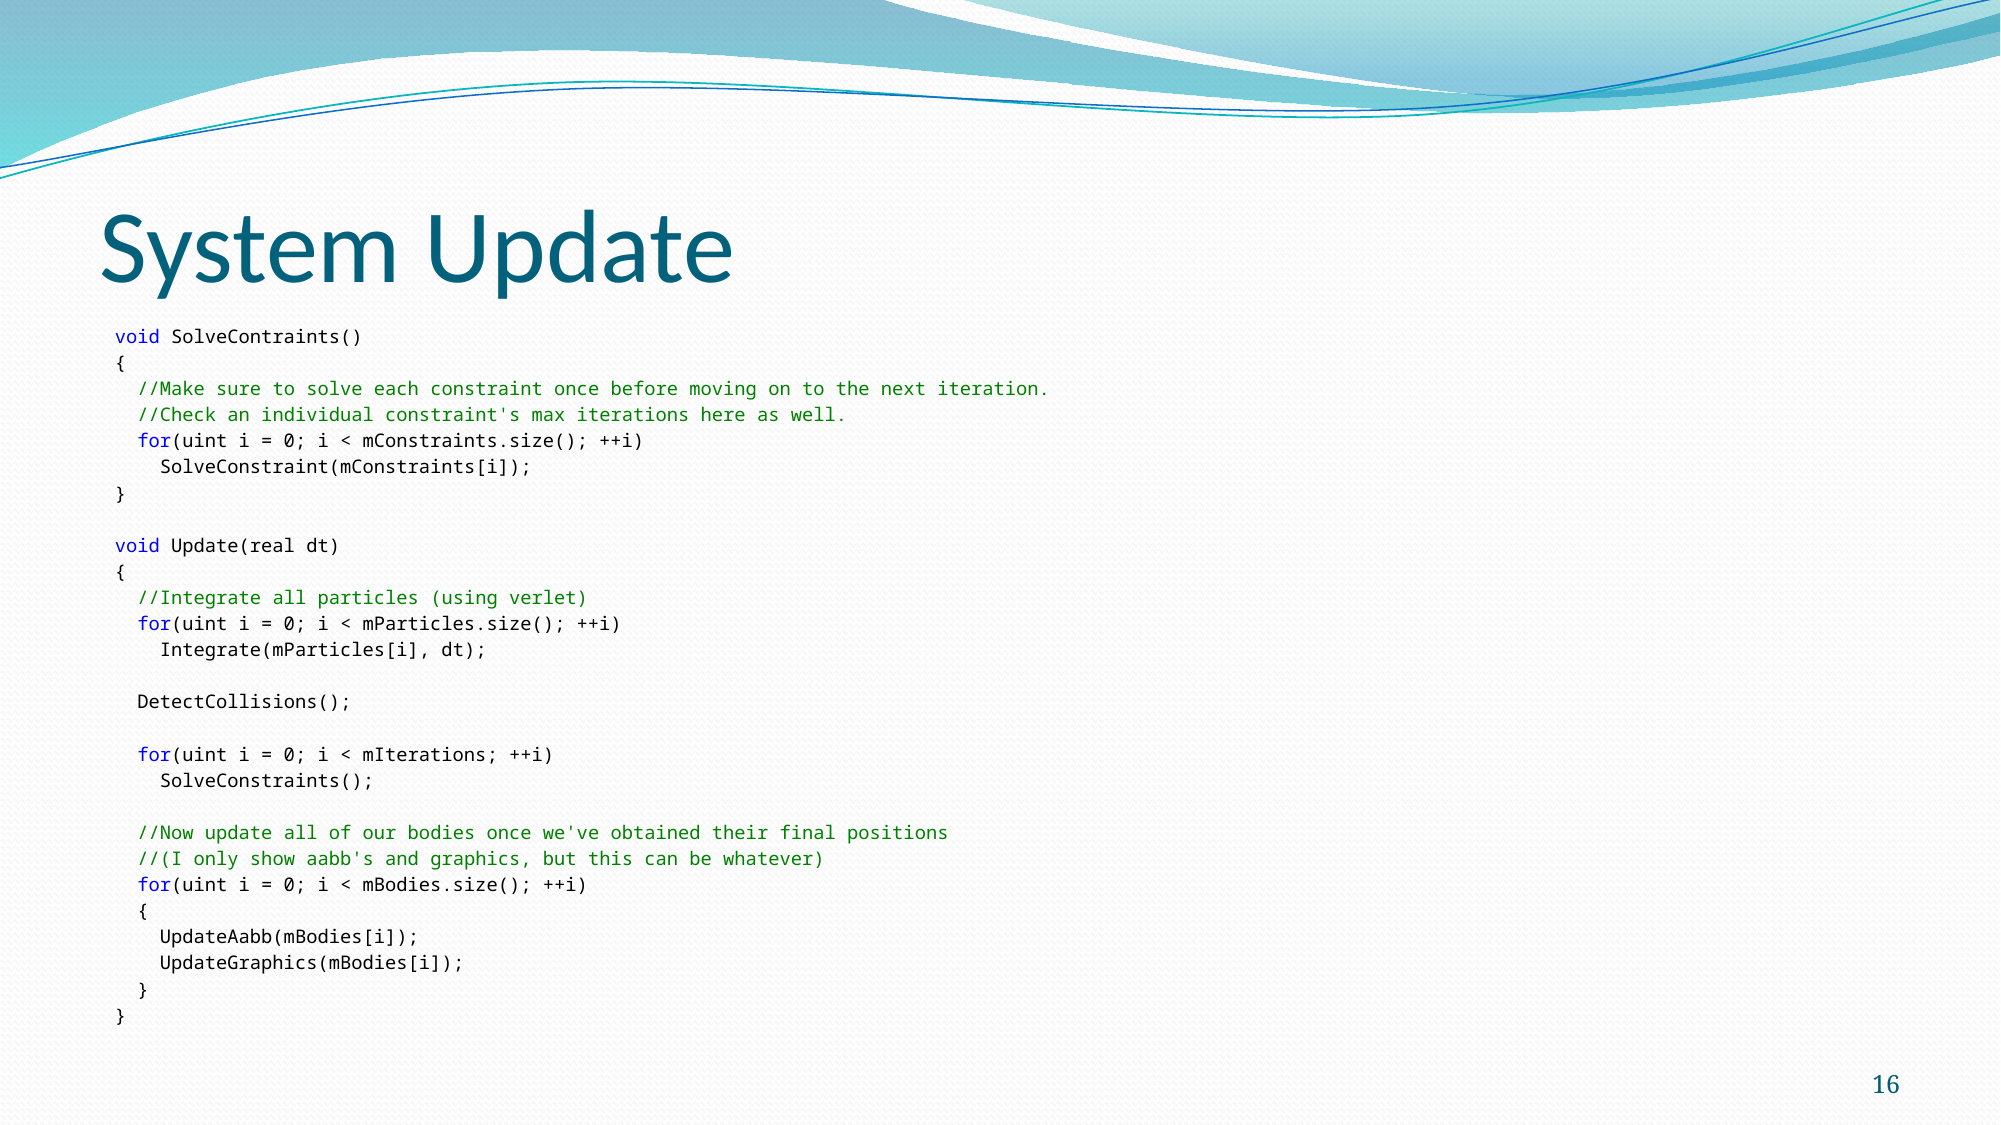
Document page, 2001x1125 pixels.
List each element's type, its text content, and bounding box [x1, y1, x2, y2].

list void SolveContraints() { //Make sure to solve each constraint once before moving on to the next iteration. //Check an individual constraint's max iterations here as well. for(uint i = 0; i < mConstraints.size(); ++i) SolveConstraint(mConstraints[i]); } void Update(real dt) { //Integrate all particles (using verlet) for(uint i = 0; i < mParticles.size(); ++i) Integrate(mParticles[i], dt); DetectCollisions(); for(uint i = 0; i < mIterations; ++i) SolveConstraints(); //Now update all of our bodies once we've obtained their final positions //(I only show aabb's and graphics, but this can be whatever) for(uint i = 0; i < mBodies.size(); ++i) { UpdateAabb(mBodies[i]); UpdateGraphics(mBodies[i]); } } [99, 317, 1900, 1038]
title System Update [99, 115, 1900, 303]
slide_number 16 [1733, 1042, 1900, 1103]
